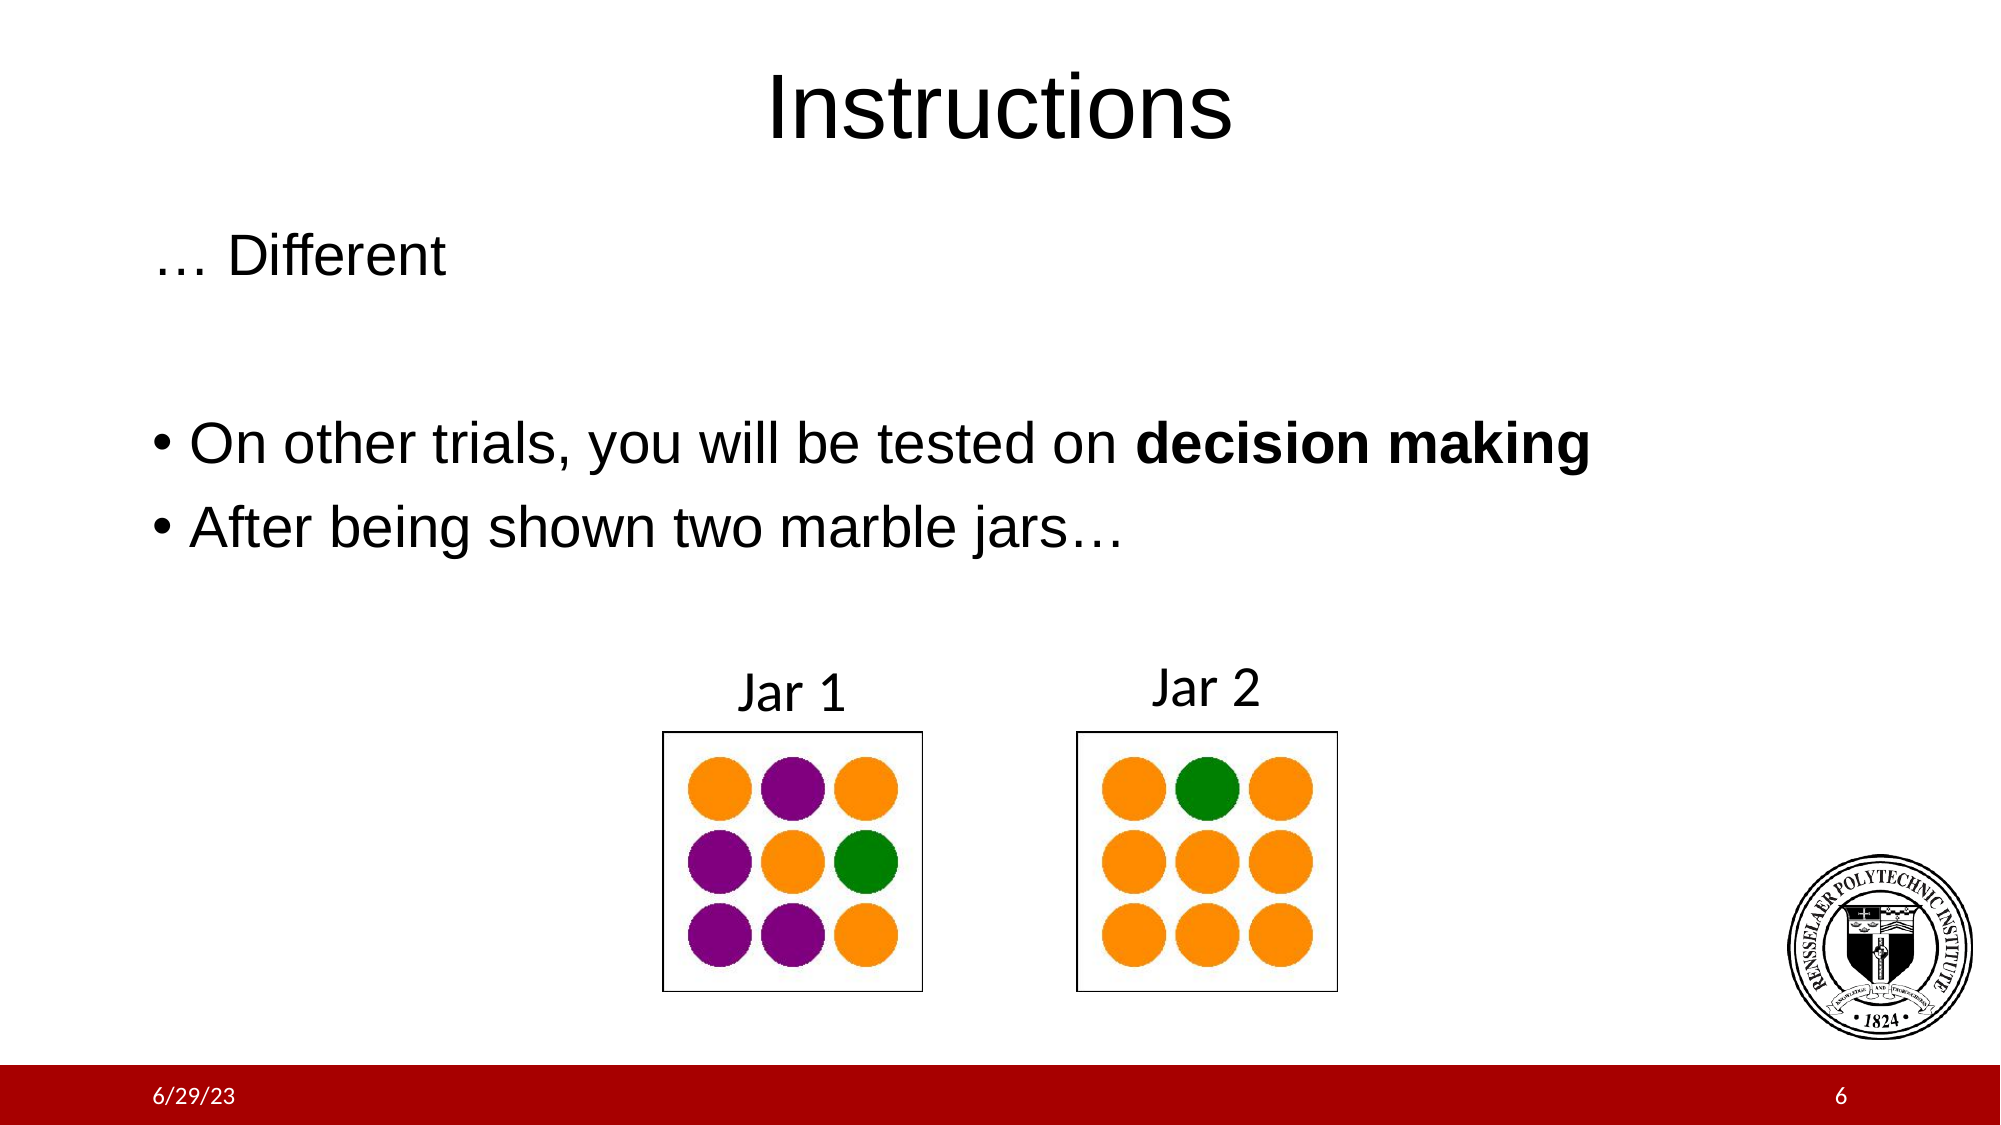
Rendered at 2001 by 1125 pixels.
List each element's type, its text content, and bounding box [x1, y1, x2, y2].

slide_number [137, 1065, 588, 1125]
title Instructions [137, 0, 1863, 217]
picture [1787, 854, 1973, 1040]
slide_number ‹#› [1412, 1065, 1863, 1125]
list … Different On other trials, you will be tested on decision making After being shown two marble jars… [137, 217, 1863, 987]
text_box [662, 640, 1338, 992]
